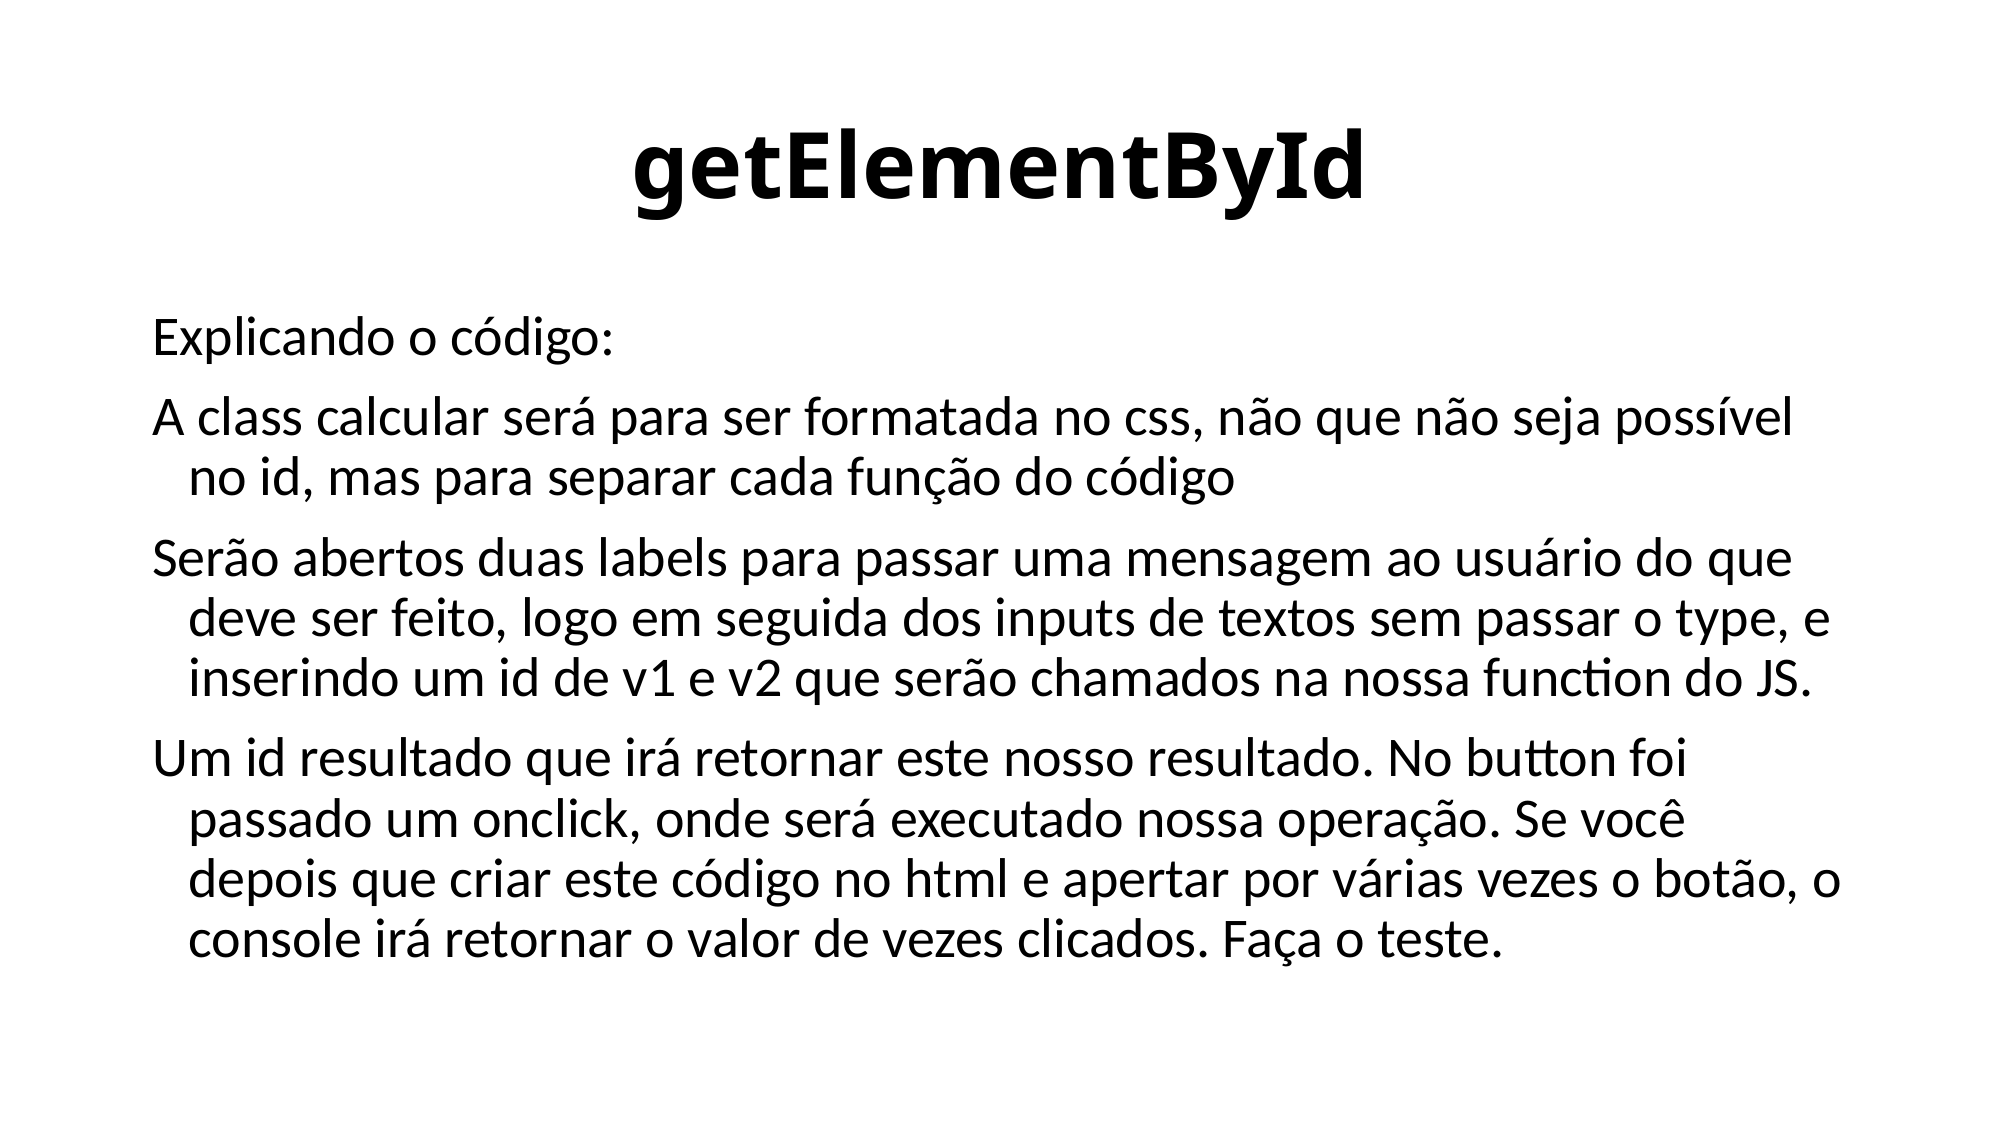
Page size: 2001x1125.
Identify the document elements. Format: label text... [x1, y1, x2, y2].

list Explicando o código: A class calcular será para ser formatada no css, não que não seja possível no id, mas para separar cada função do código Serão abertos duas labels para passar uma mensagem ao usuário do que deve ser feito, logo em seguida dos inputs de textos sem passar o type, e inserindo um id de v1 e v2 que serão chamados na nossa function do JS. Um id resultado que irá retornar este nosso resultado. No button foi passado um onclick, onde será executado nossa operação. Se você depois que criar este código no html e apertar por várias vezes o botão, o console irá retornar o valor de vezes clicados. Faça o teste. [137, 299, 1863, 1014]
title getElementById [137, 59, 1863, 278]
